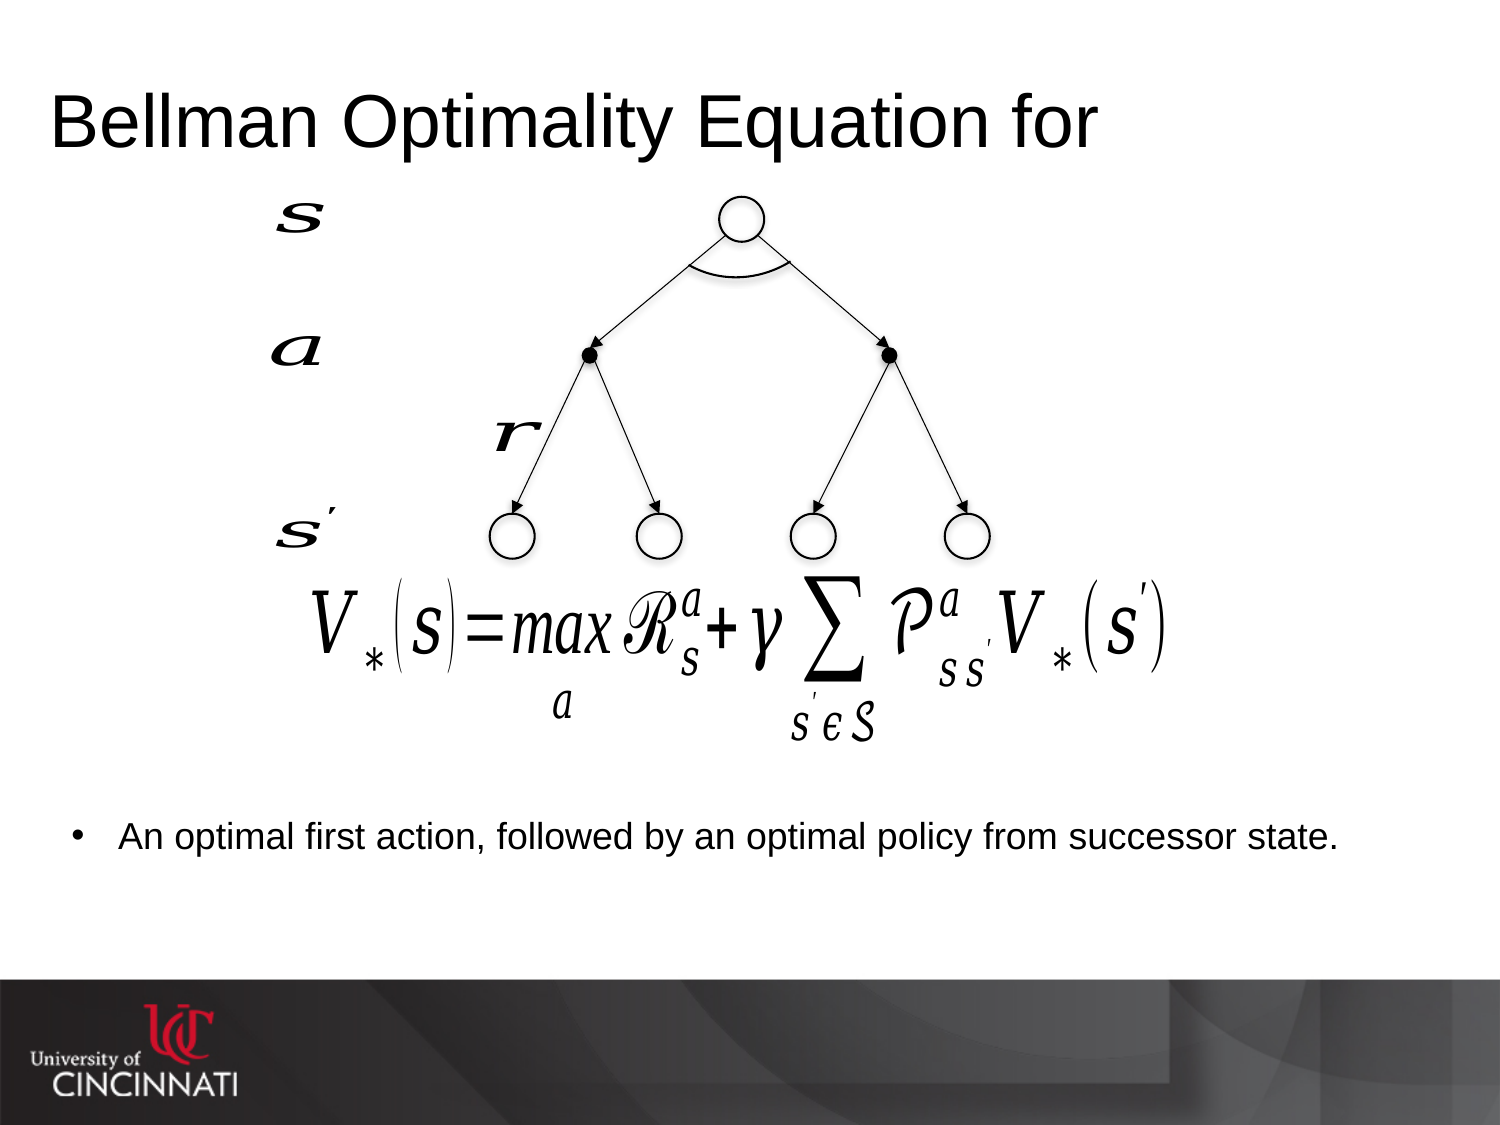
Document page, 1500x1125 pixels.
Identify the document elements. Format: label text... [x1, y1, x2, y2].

text_box [581, 350, 598, 363]
text_box An optimal first action, followed by an optimal policy from successor state. [56, 782, 1447, 865]
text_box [757, 234, 890, 349]
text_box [589, 234, 727, 349]
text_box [594, 360, 660, 514]
text_box [943, 513, 991, 560]
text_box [894, 360, 968, 514]
picture [0, 0, 1500, 1125]
text_box [708, 178, 774, 280]
text_box [882, 349, 898, 361]
text_box [488, 514, 536, 560]
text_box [511, 360, 585, 514]
text_box [635, 513, 683, 560]
text_box [789, 513, 837, 560]
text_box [812, 362, 890, 514]
